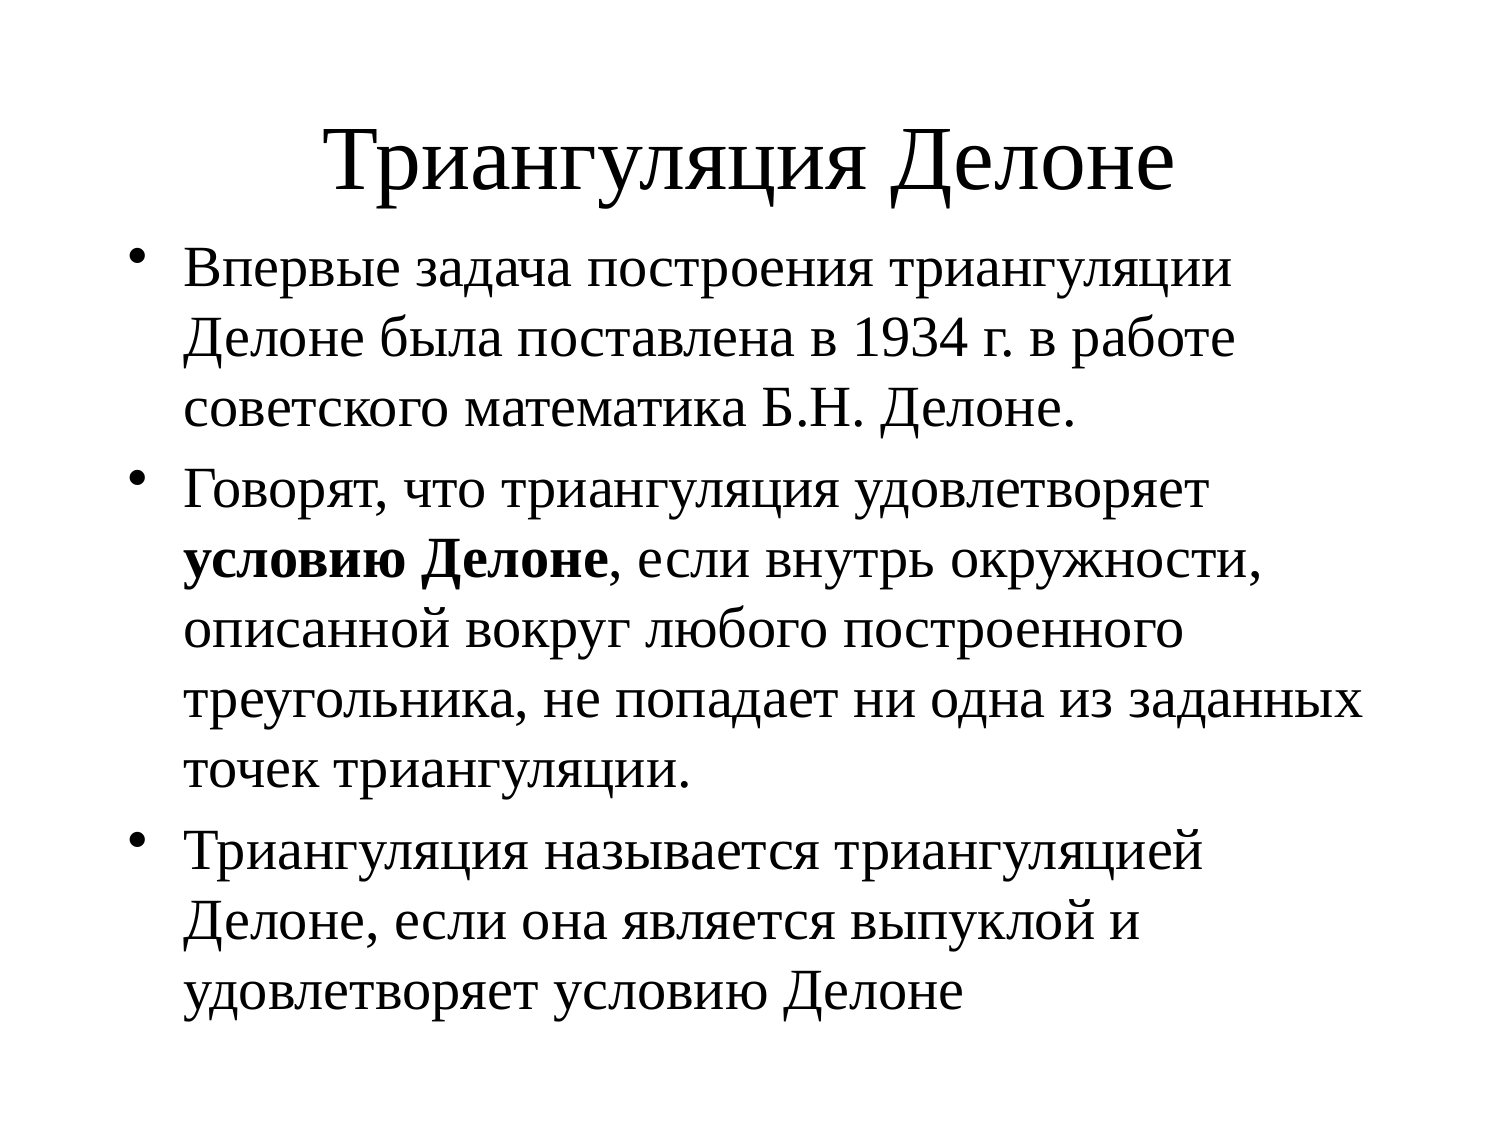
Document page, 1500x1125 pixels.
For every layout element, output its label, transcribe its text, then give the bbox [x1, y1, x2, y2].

title Триангуляция Делоне [112, 99, 1388, 206]
list Впервые задача построения триангуляции Делоне была поставлена в 1934 г. в работе советского математика Б.Н. Делоне. Говорят, что триангуляция удовлетворяет условию Делоне, если внутрь окружности, описанной вокруг любого построенного треугольника, не попадает ни одна из заданных точек триангуляции. Триангуляция называется триангуляцией Делоне, если она является выпуклой и удовлетворяет условию Делоне [112, 220, 1388, 1001]
